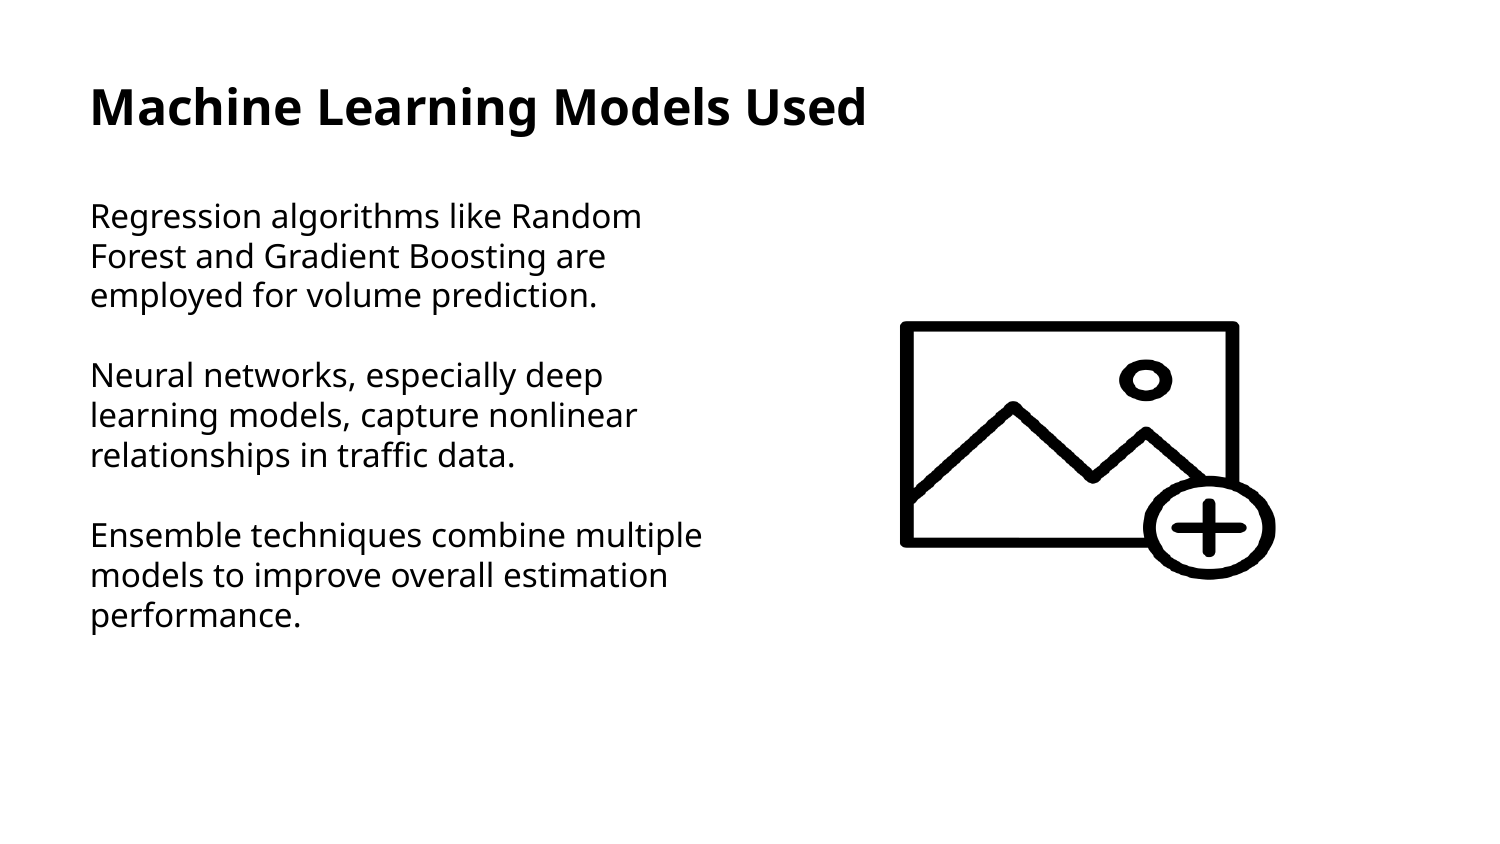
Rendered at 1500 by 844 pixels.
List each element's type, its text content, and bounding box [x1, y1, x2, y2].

text_box Regression algorithms like Random Forest and Gradient Boosting are employed for volume prediction. Neural networks, especially deep learning models, capture nonlinear relationships in traffic data. Ensemble techniques combine multiple models to improve overall estimation performance. [74, 187, 749, 713]
text_box Machine Learning Models Used [74, 37, 1425, 173]
picture [749, 187, 1425, 713]
